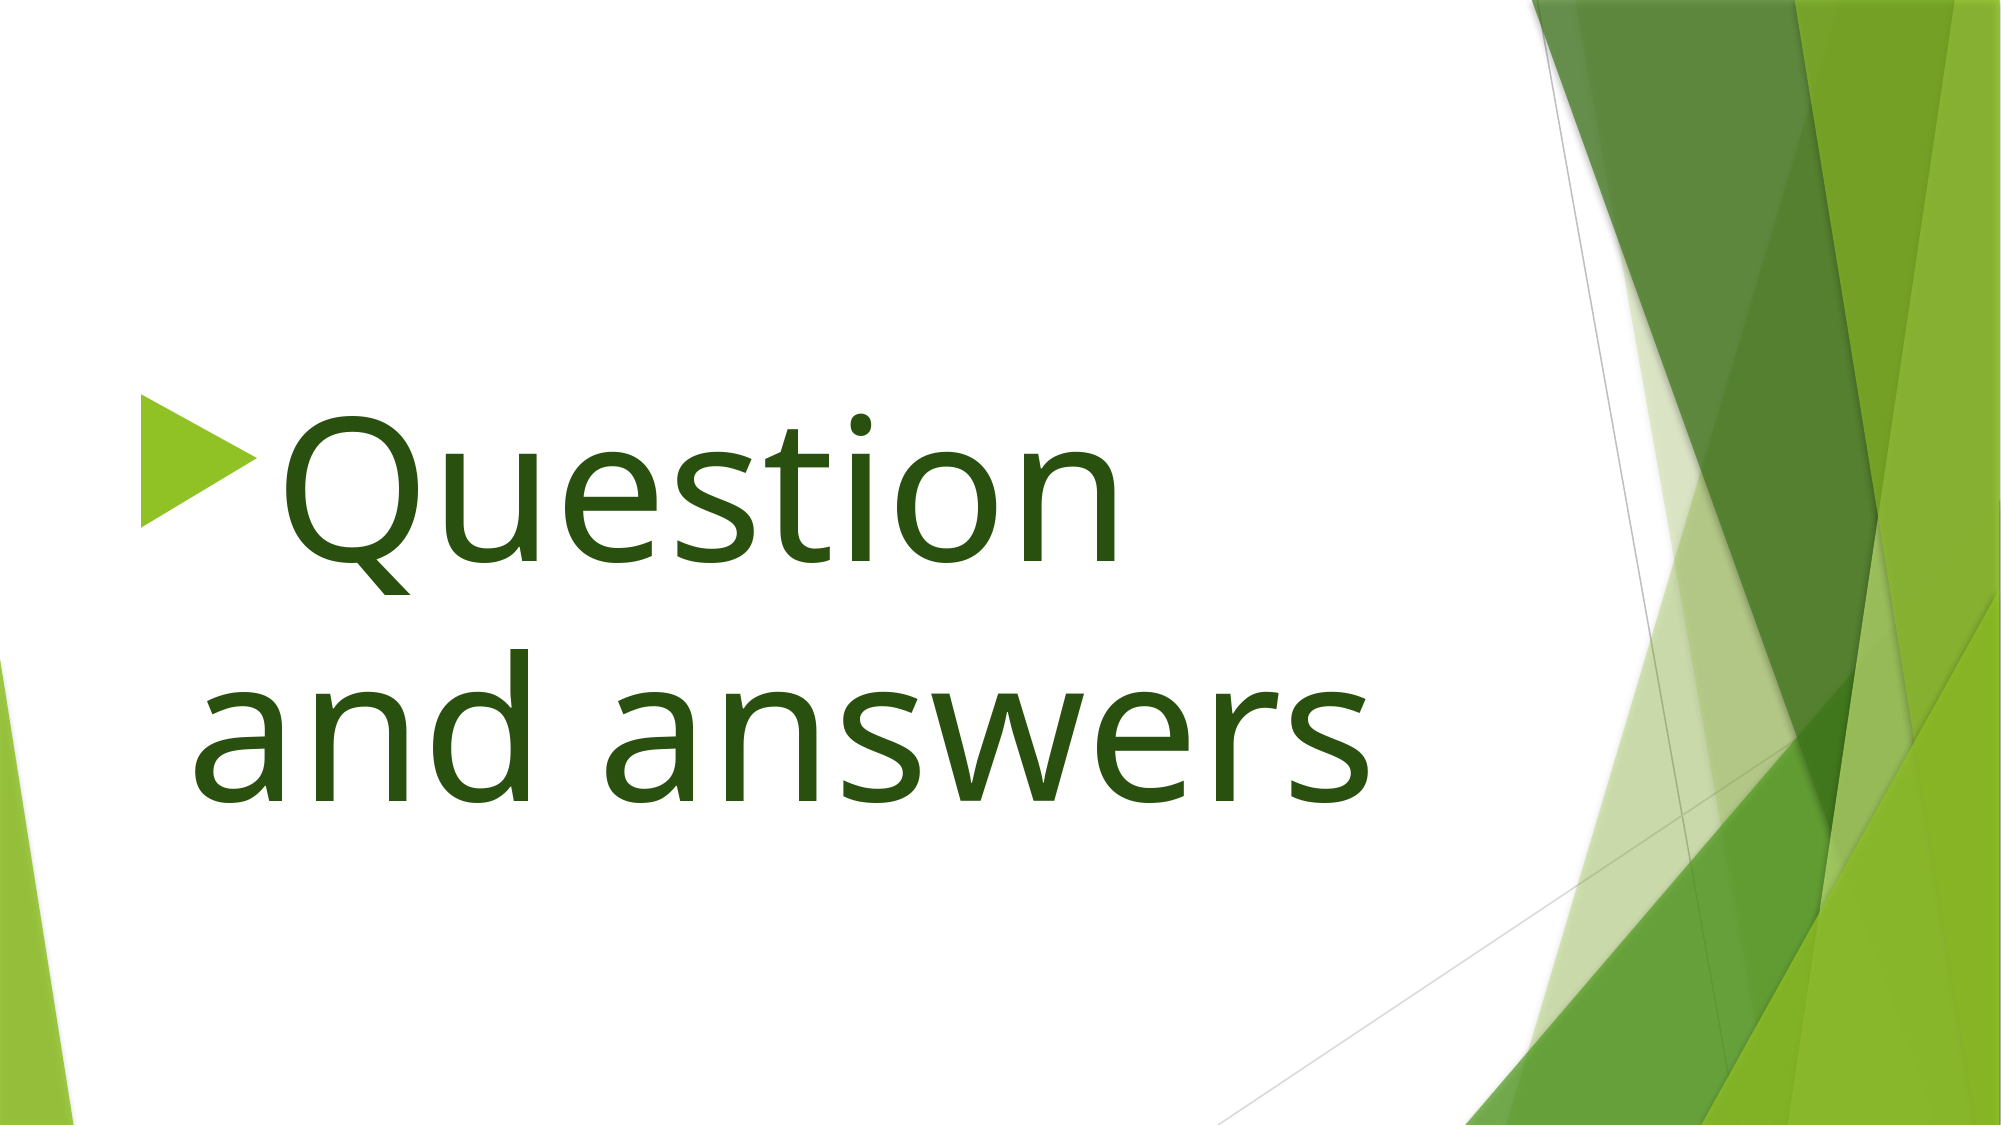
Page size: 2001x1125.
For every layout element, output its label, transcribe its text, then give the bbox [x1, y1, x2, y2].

list Question and answers [111, 354, 1522, 992]
